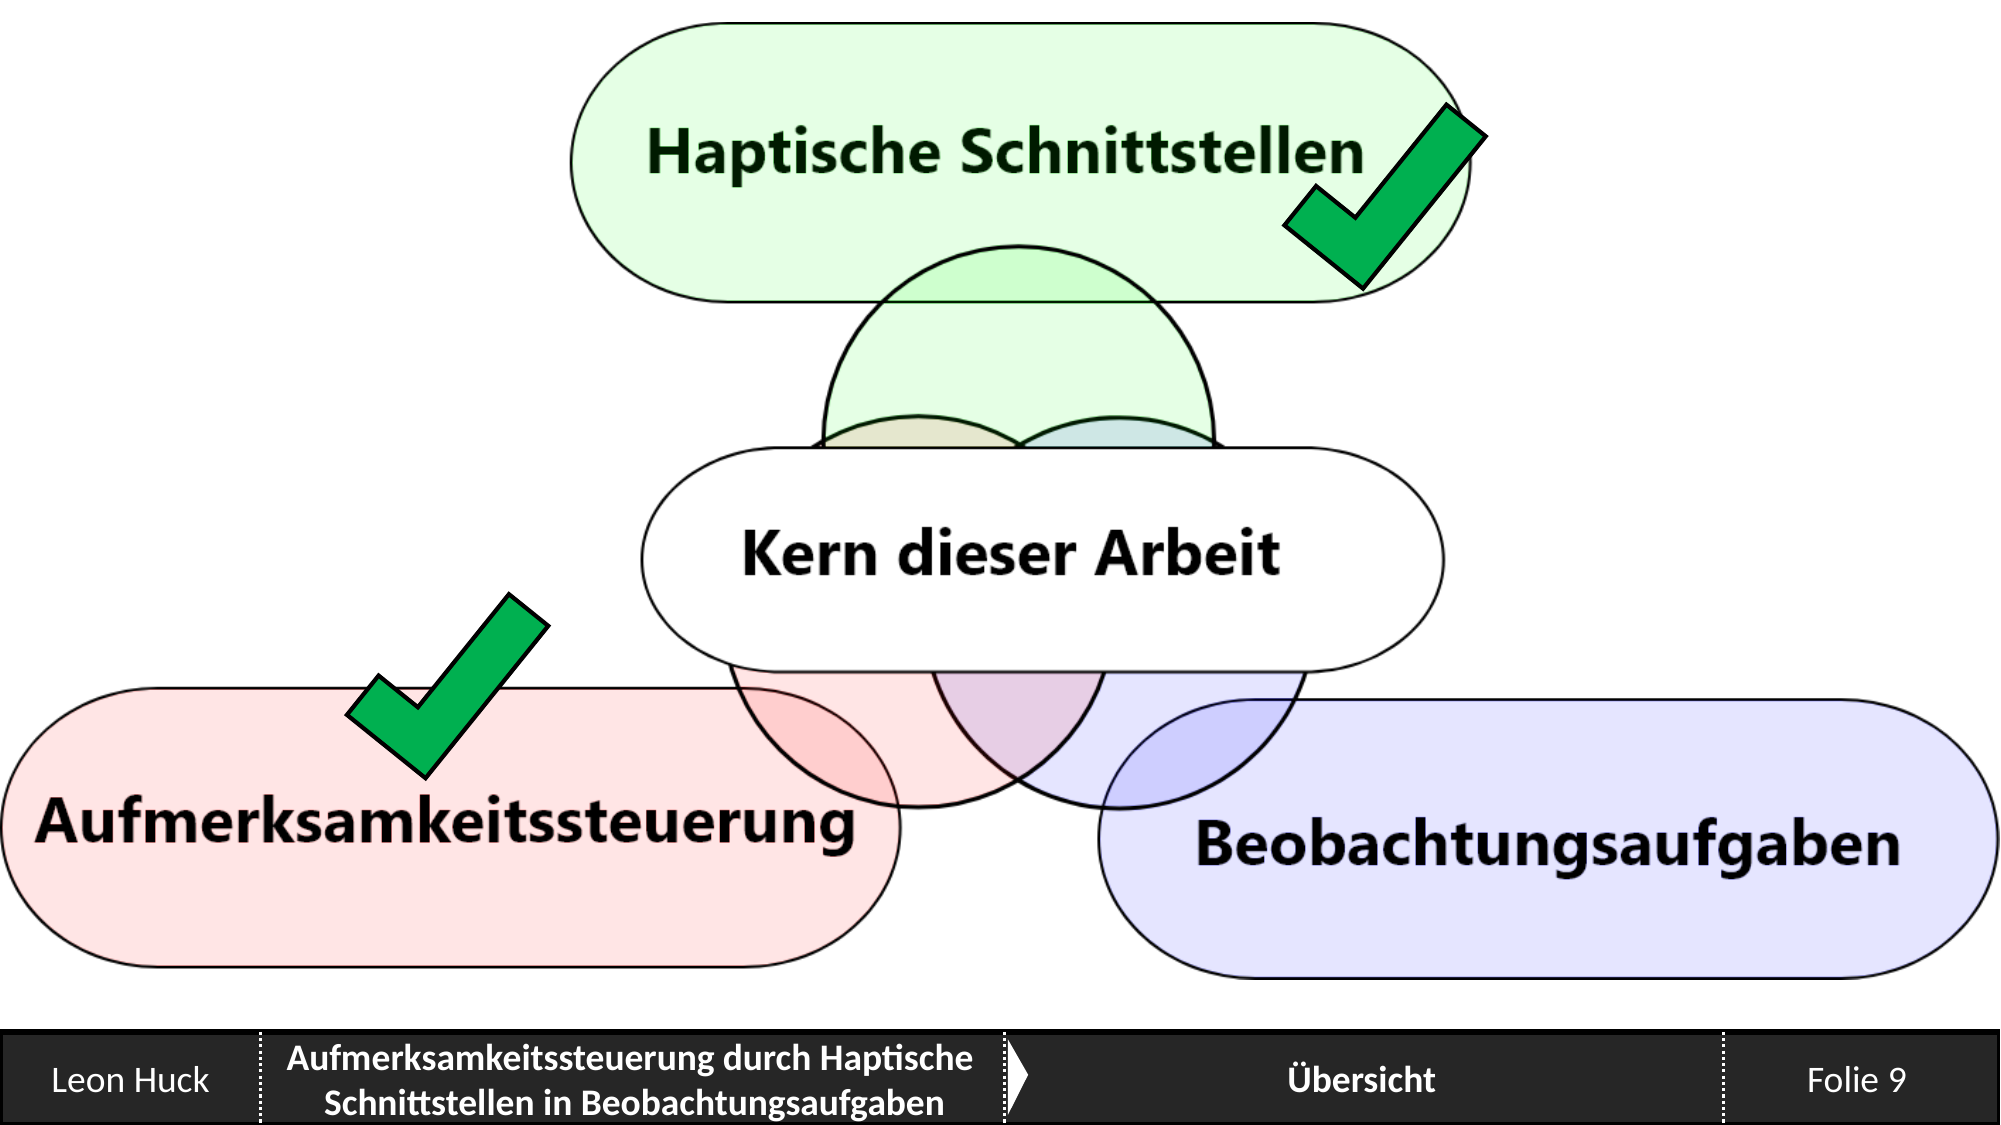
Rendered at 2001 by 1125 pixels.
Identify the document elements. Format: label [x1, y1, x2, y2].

picture [0, 22, 2000, 980]
text_box [0, 1031, 2000, 1125]
